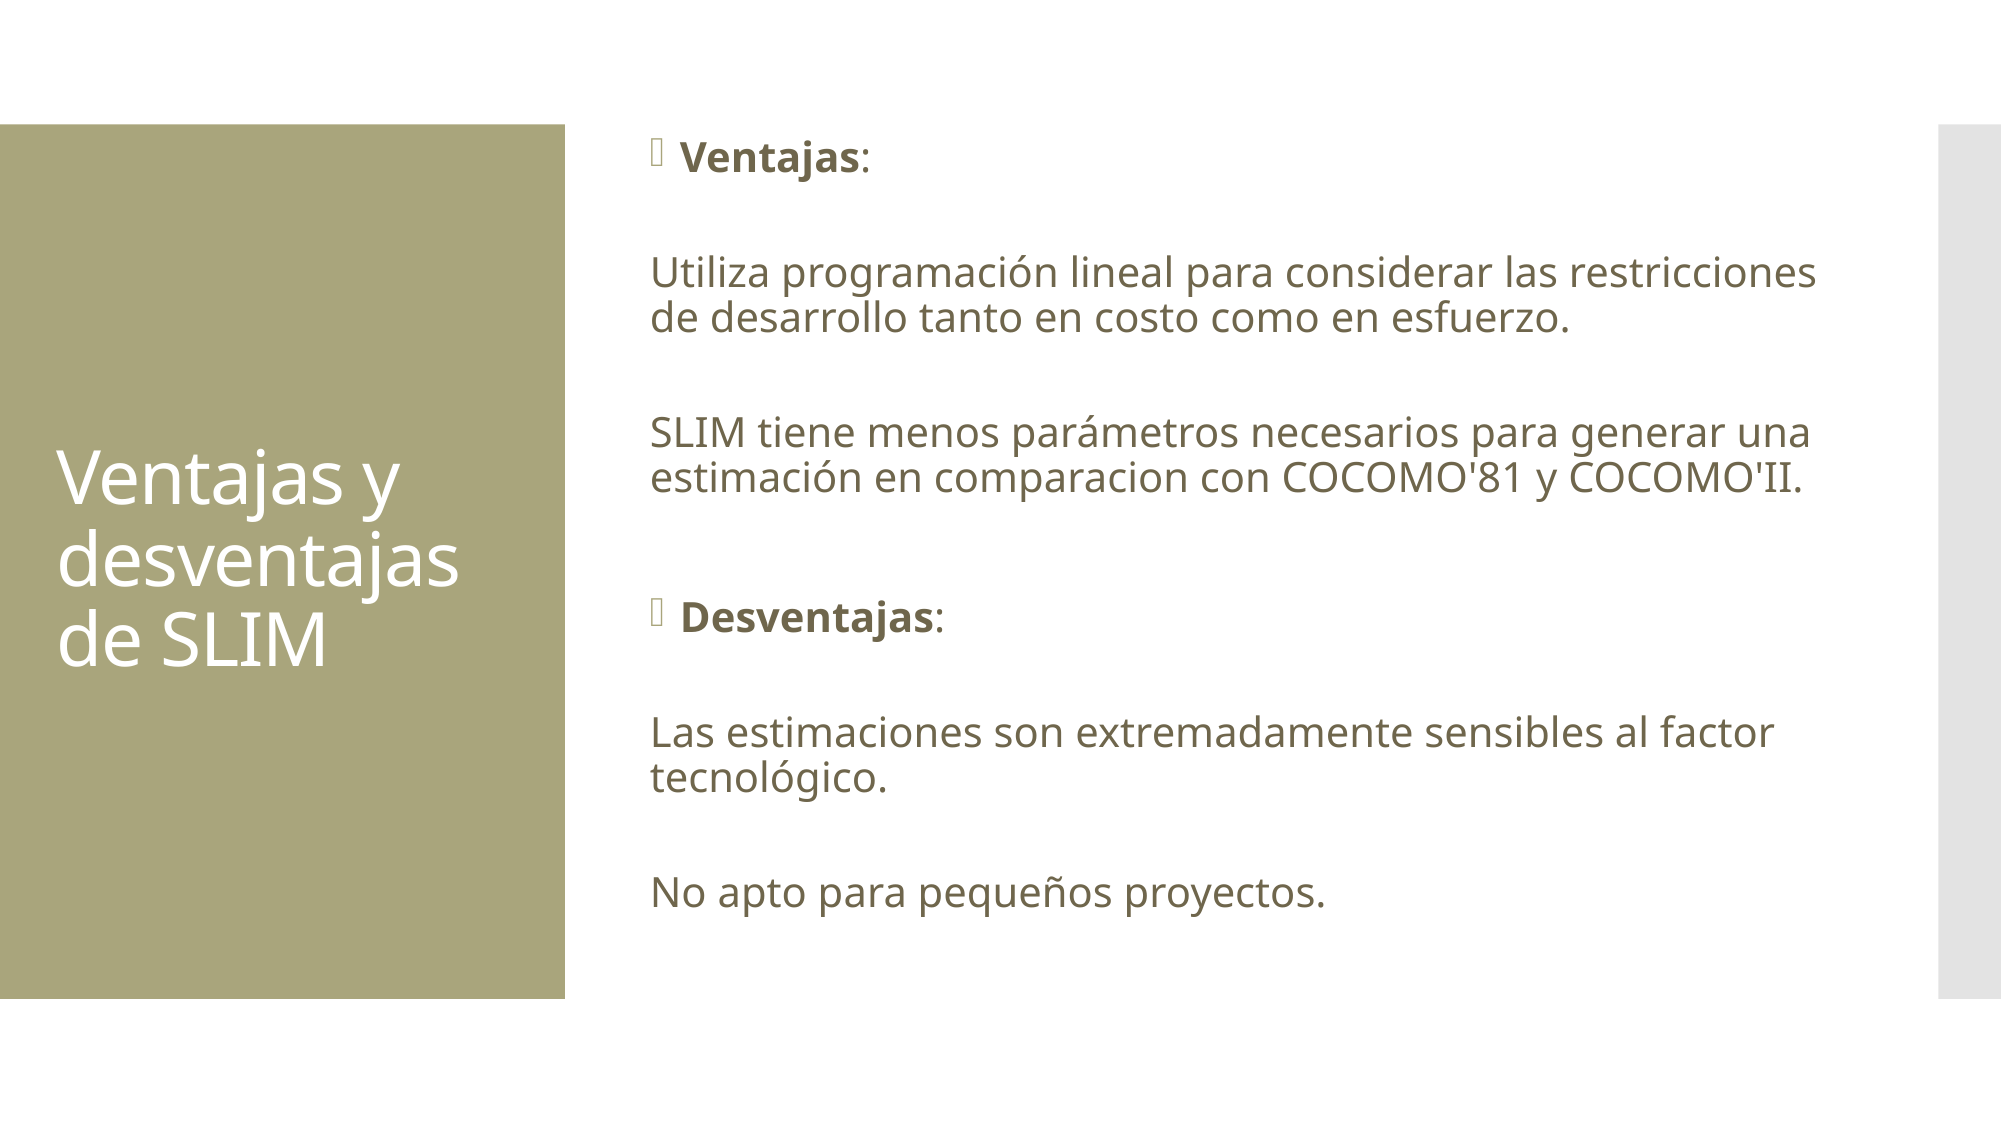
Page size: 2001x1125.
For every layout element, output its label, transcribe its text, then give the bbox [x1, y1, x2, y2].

title Ventajas y desventajas de SLIM [41, 184, 525, 940]
list Ventajas: Utiliza programación lineal para considerar las restricciones de desarrollo tanto en costo como en esfuerzo. SLIM tiene menos parámetros necesarios para generar una estimación en comparacion con COCOMO'81 y COCOMO'II. Desventajas: Las estimaciones son extremadamente sensibles al factor tecnológico. No apto para pequeños proyectos. [634, 141, 1835, 982]
